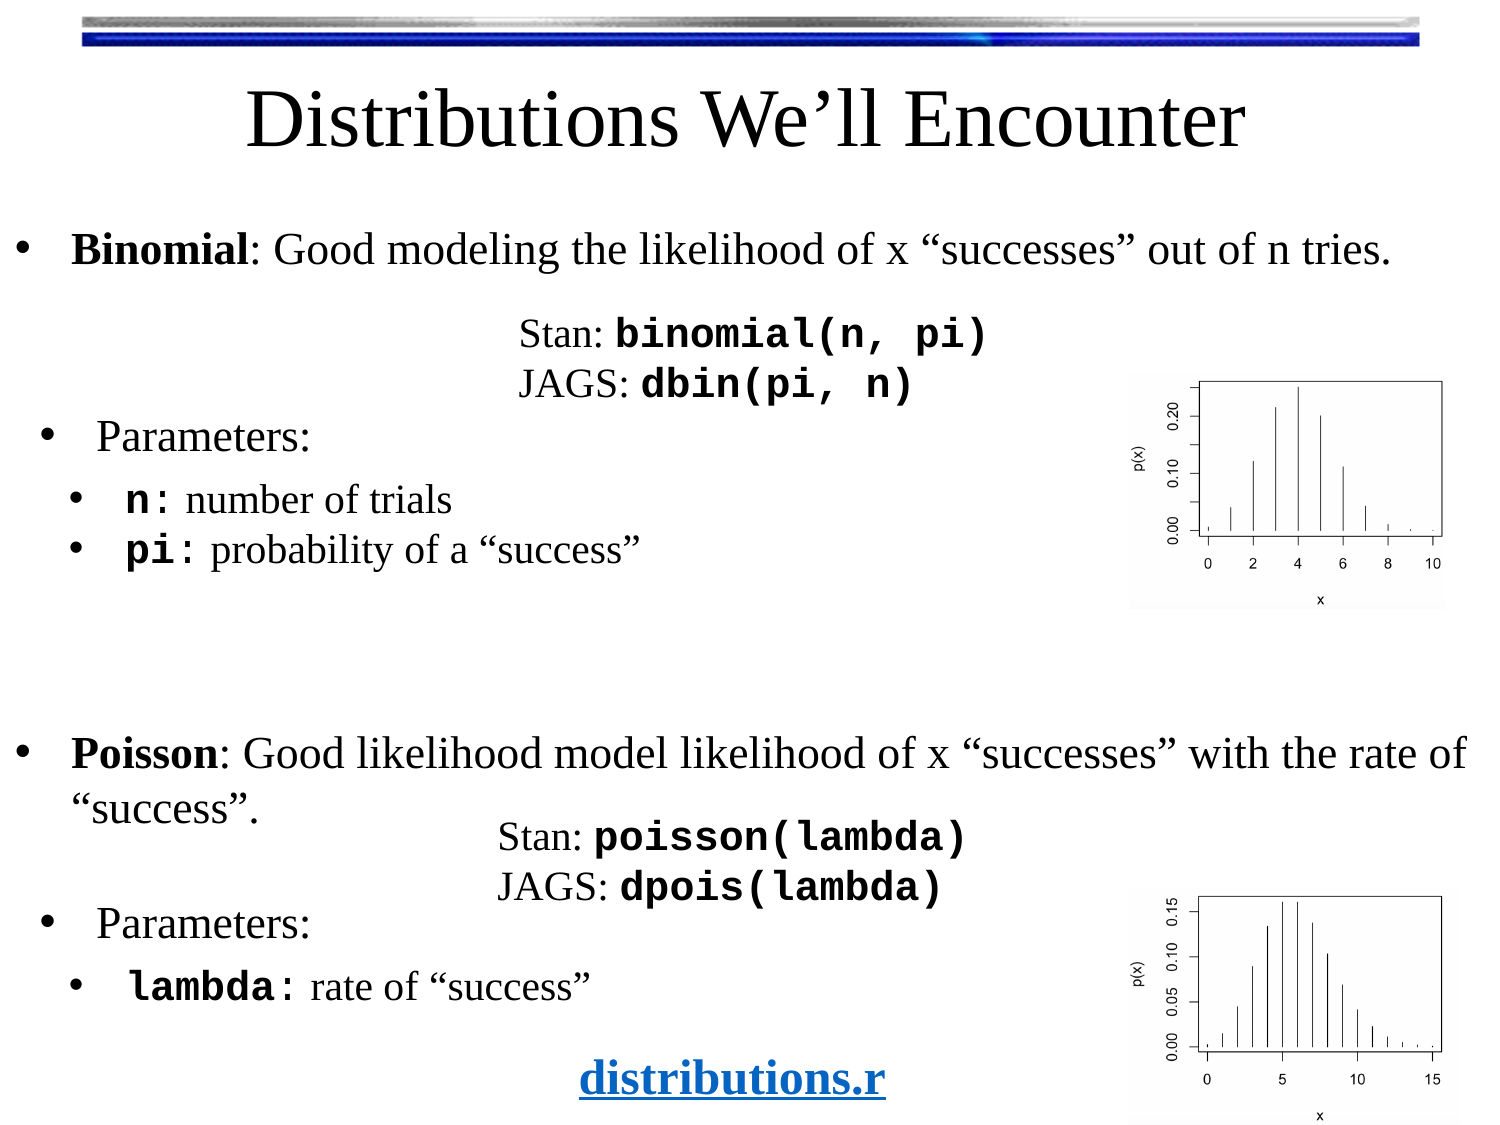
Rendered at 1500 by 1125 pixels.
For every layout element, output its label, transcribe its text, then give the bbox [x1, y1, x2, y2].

picture [1128, 888, 1461, 1125]
text_box distributions.r [564, 1036, 902, 1112]
text_box Binomial: Good modeling the likelihood of x “successes” out of n tries. [0, 211, 1500, 282]
text_box Poisson: Good likelihood model likelihood of x “successes” with the rate of “success”. [0, 715, 1500, 841]
text_box Stan: binomial(n, pi) JAGS: dbin(pi, n) [503, 298, 1005, 414]
text_box Parameters: [24, 885, 498, 956]
text_box lambda: rate of “success” [54, 951, 734, 1017]
picture [1129, 373, 1445, 609]
picture [79, 12, 1425, 52]
text_box Distributions We’ll Encounter [0, 45, 1494, 189]
text_box n: number of trials pi: probability of a “success” [54, 464, 734, 580]
text_box Parameters: [24, 398, 498, 469]
text_box Stan: poisson(lambda) JAGS: dpois(lambda) [482, 801, 984, 917]
